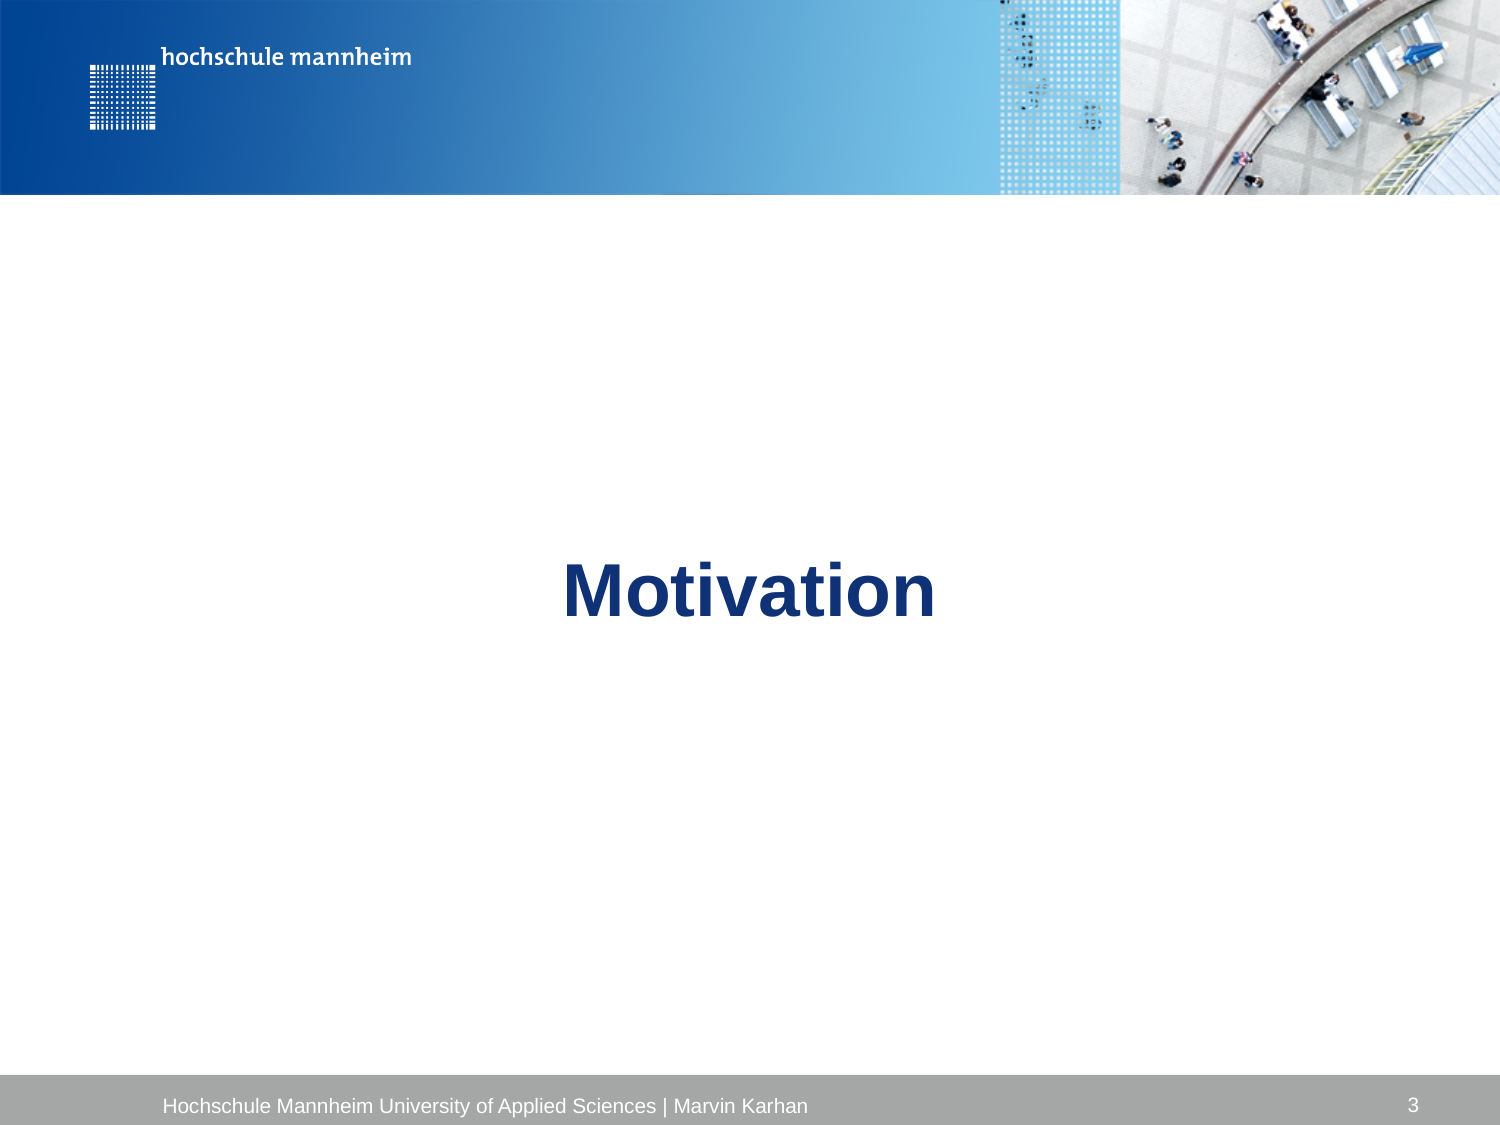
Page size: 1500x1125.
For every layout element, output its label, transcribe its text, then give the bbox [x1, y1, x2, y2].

title Motivation [0, 532, 1500, 593]
slide_number 3 [1083, 1074, 1434, 1125]
picture [0, 0, 1500, 195]
footer Hochschule Mannheim University of Applied Sciences | Marvin Karhan [162, 1087, 1010, 1118]
